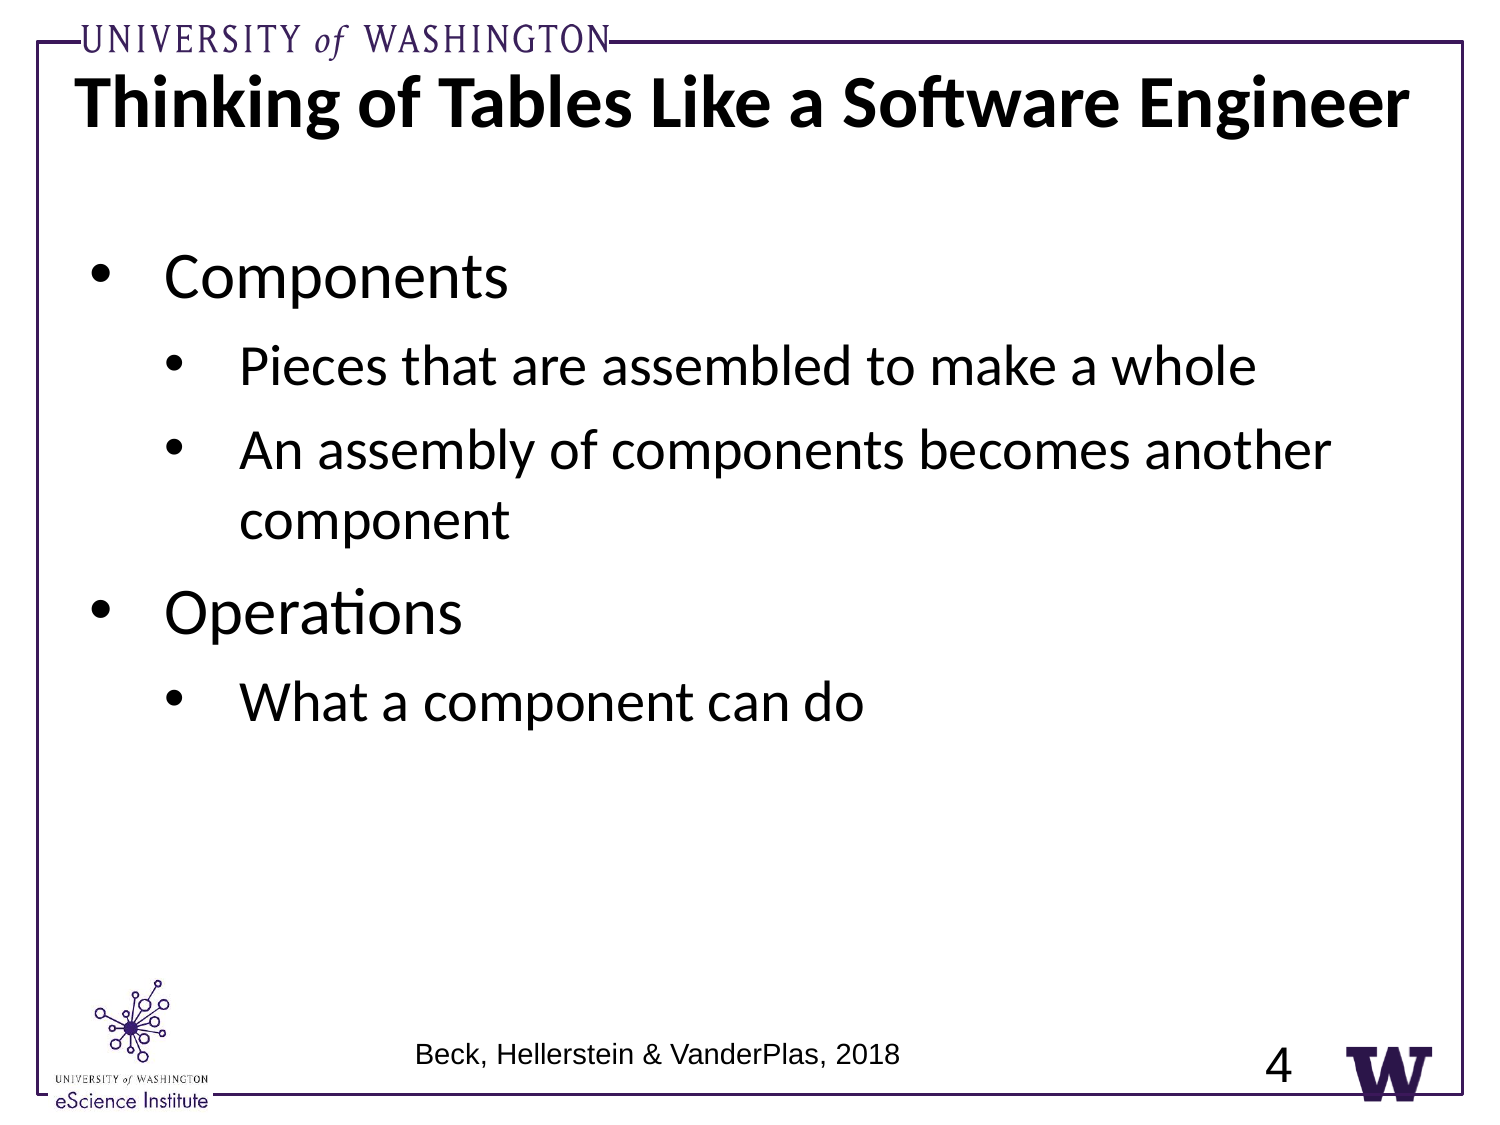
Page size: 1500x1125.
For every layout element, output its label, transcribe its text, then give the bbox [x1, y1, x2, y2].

picture [81, 24, 609, 45]
slide_number 4 [1250, 1025, 1338, 1085]
list Components Pieces that are assembled to make a whole An assembly of components becomes another component Operations What a component can do [75, 224, 1425, 1005]
footer Beck, Hellerstein & VanderPlas, 2018 [399, 1027, 988, 1088]
picture [1339, 1041, 1438, 1093]
picture [48, 978, 213, 1113]
picture [1339, 1096, 1438, 1107]
title Thinking of Tables Like a Software Engineer [37, 45, 1450, 188]
